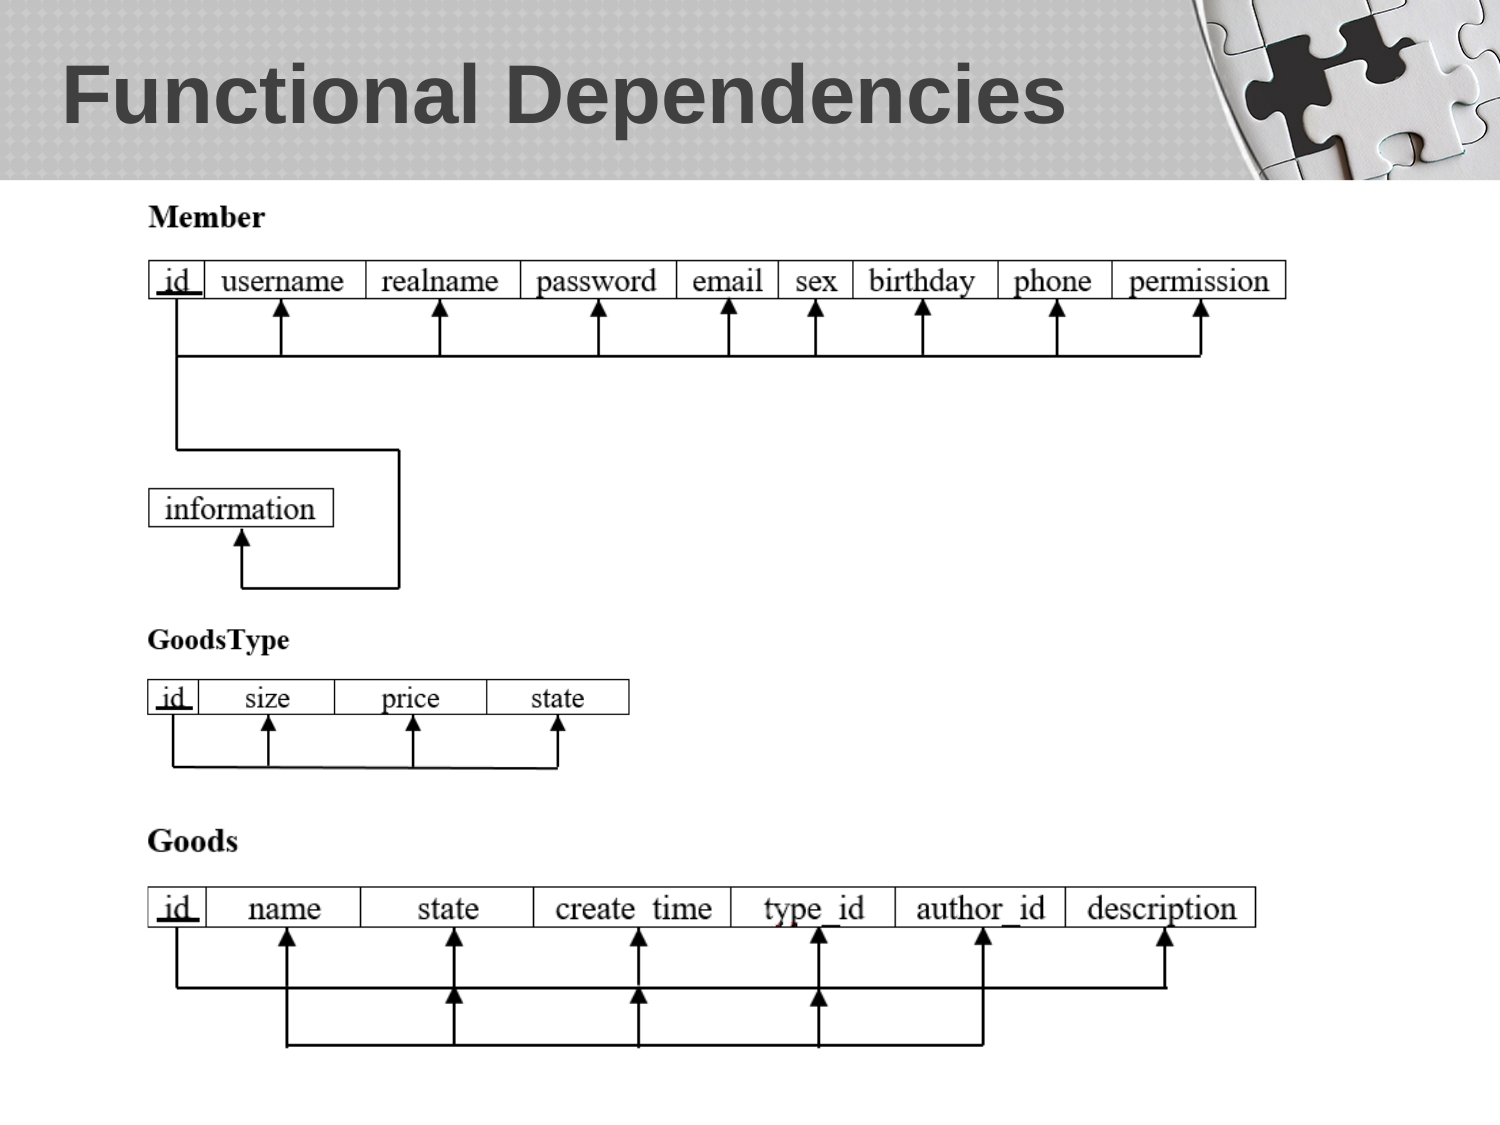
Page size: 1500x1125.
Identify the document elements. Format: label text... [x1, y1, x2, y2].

picture [0, 179, 1500, 1125]
title Functional Dependencies [0, 2, 1500, 179]
